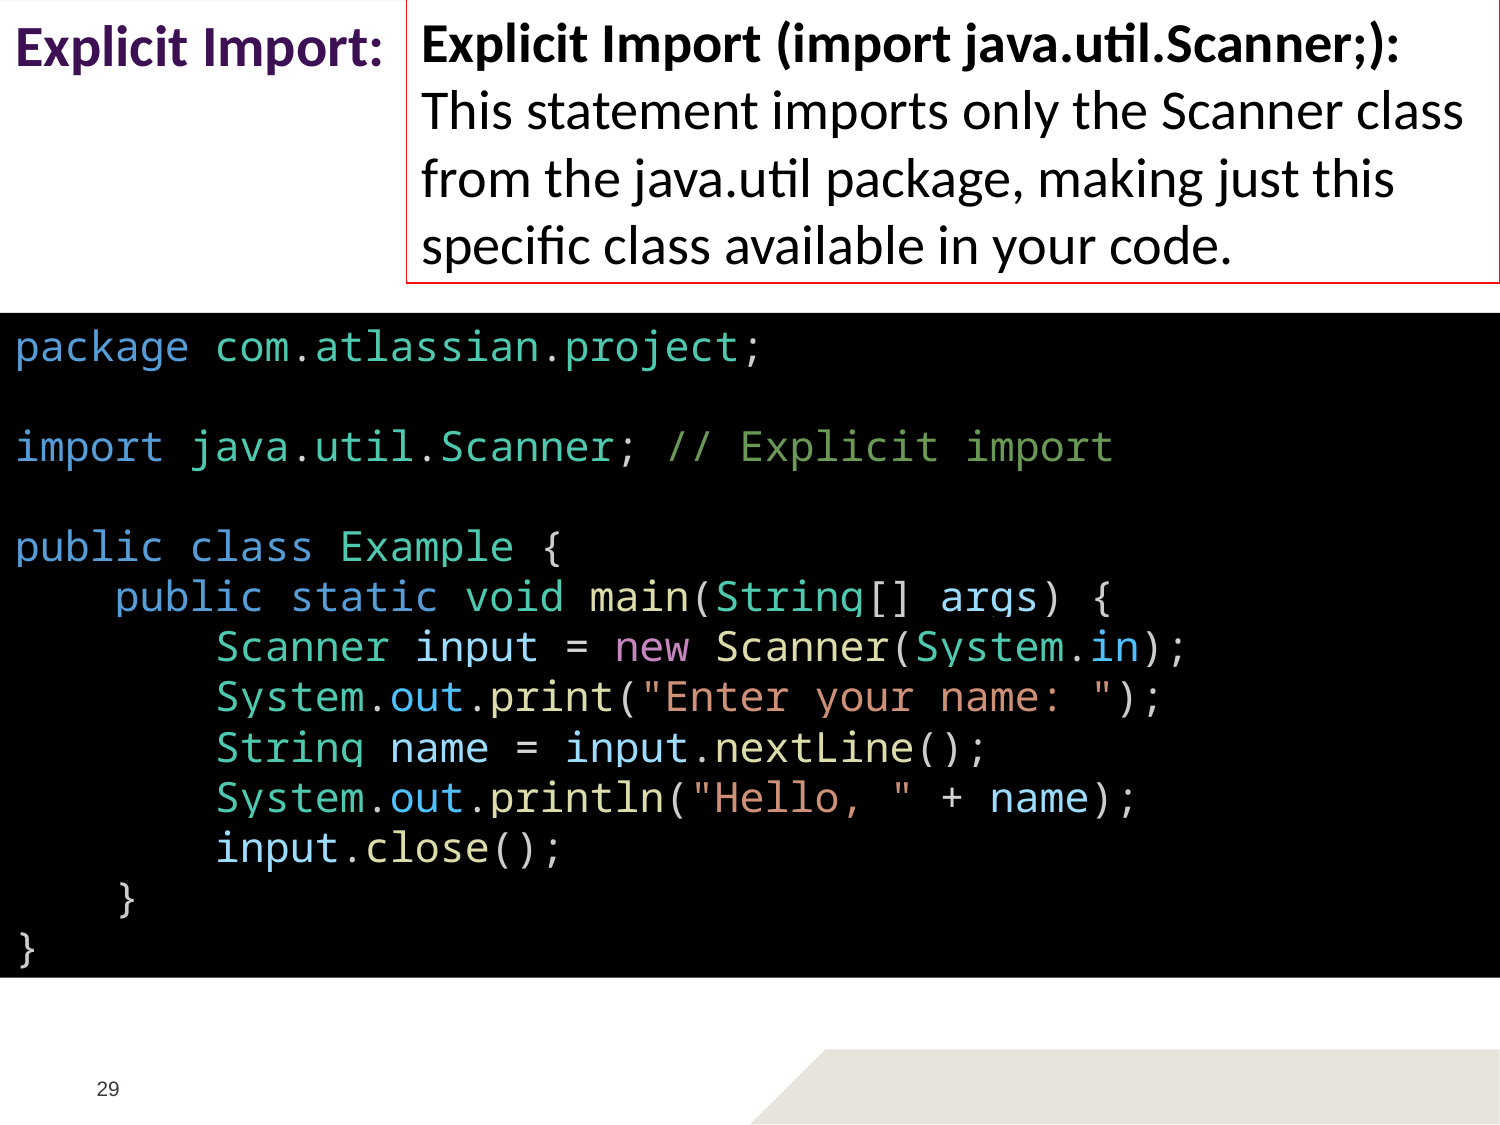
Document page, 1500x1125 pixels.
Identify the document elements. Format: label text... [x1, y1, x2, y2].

text_box package com.atlassian.project; import java.util.Scanner; // Explicit import public class Example { public static void main(String[] args) { Scanner input = new Scanner(System.in); System.out.print("Enter your name: "); String name = input.nextLine(); System.out.println("Hello, " + name); input.close(); } } [0, 312, 1500, 978]
text_box Explicit Import (import java.util.Scanner;): This statement imports only the Scanner class from the java.util package, making just this specific class available in your code. [406, 0, 1500, 284]
text_box Explicit Import: [0, 0, 406, 86]
slide_number 29 [81, 1068, 156, 1109]
